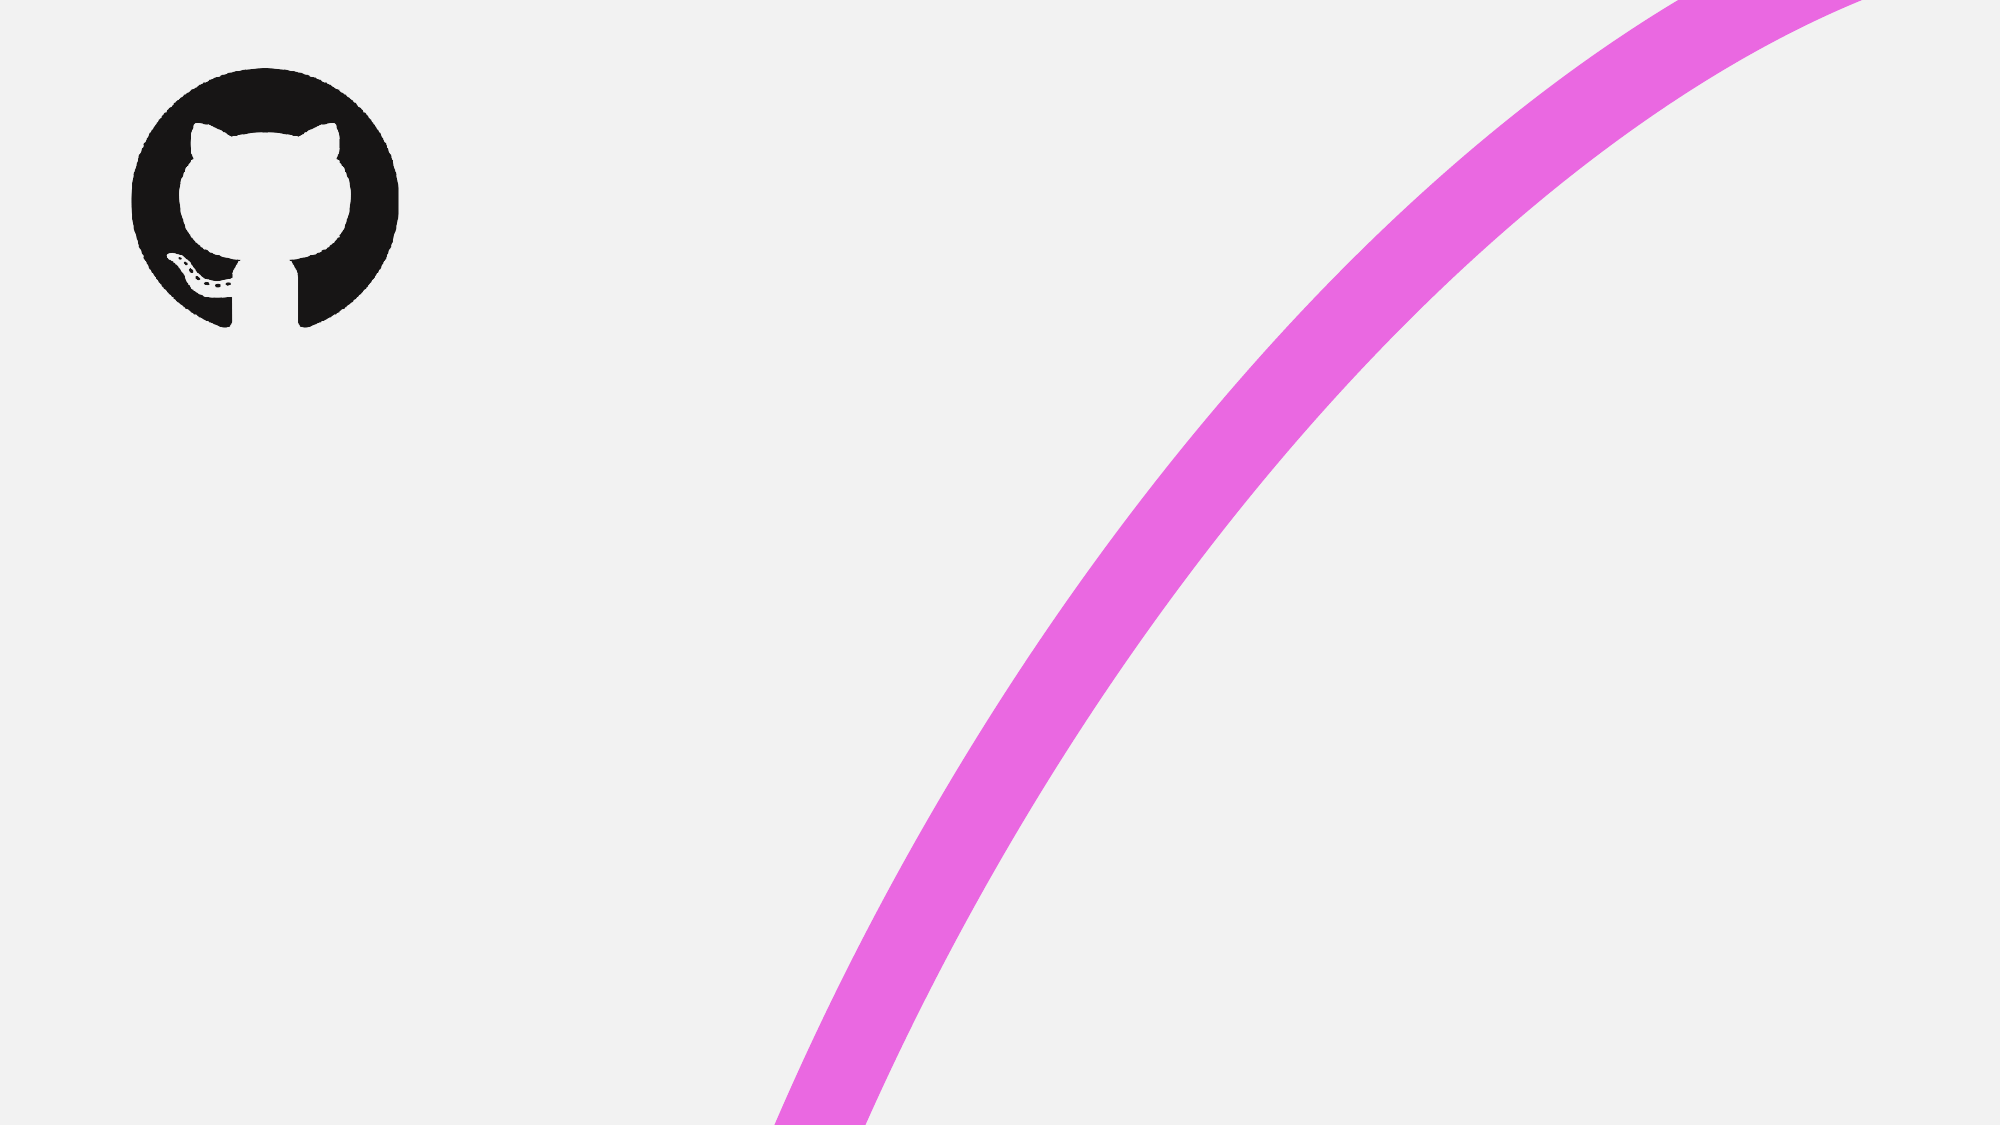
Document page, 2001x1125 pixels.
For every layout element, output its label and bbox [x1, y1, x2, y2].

text_box [819, 0, 1859, 1125]
picture [87, 20, 443, 377]
